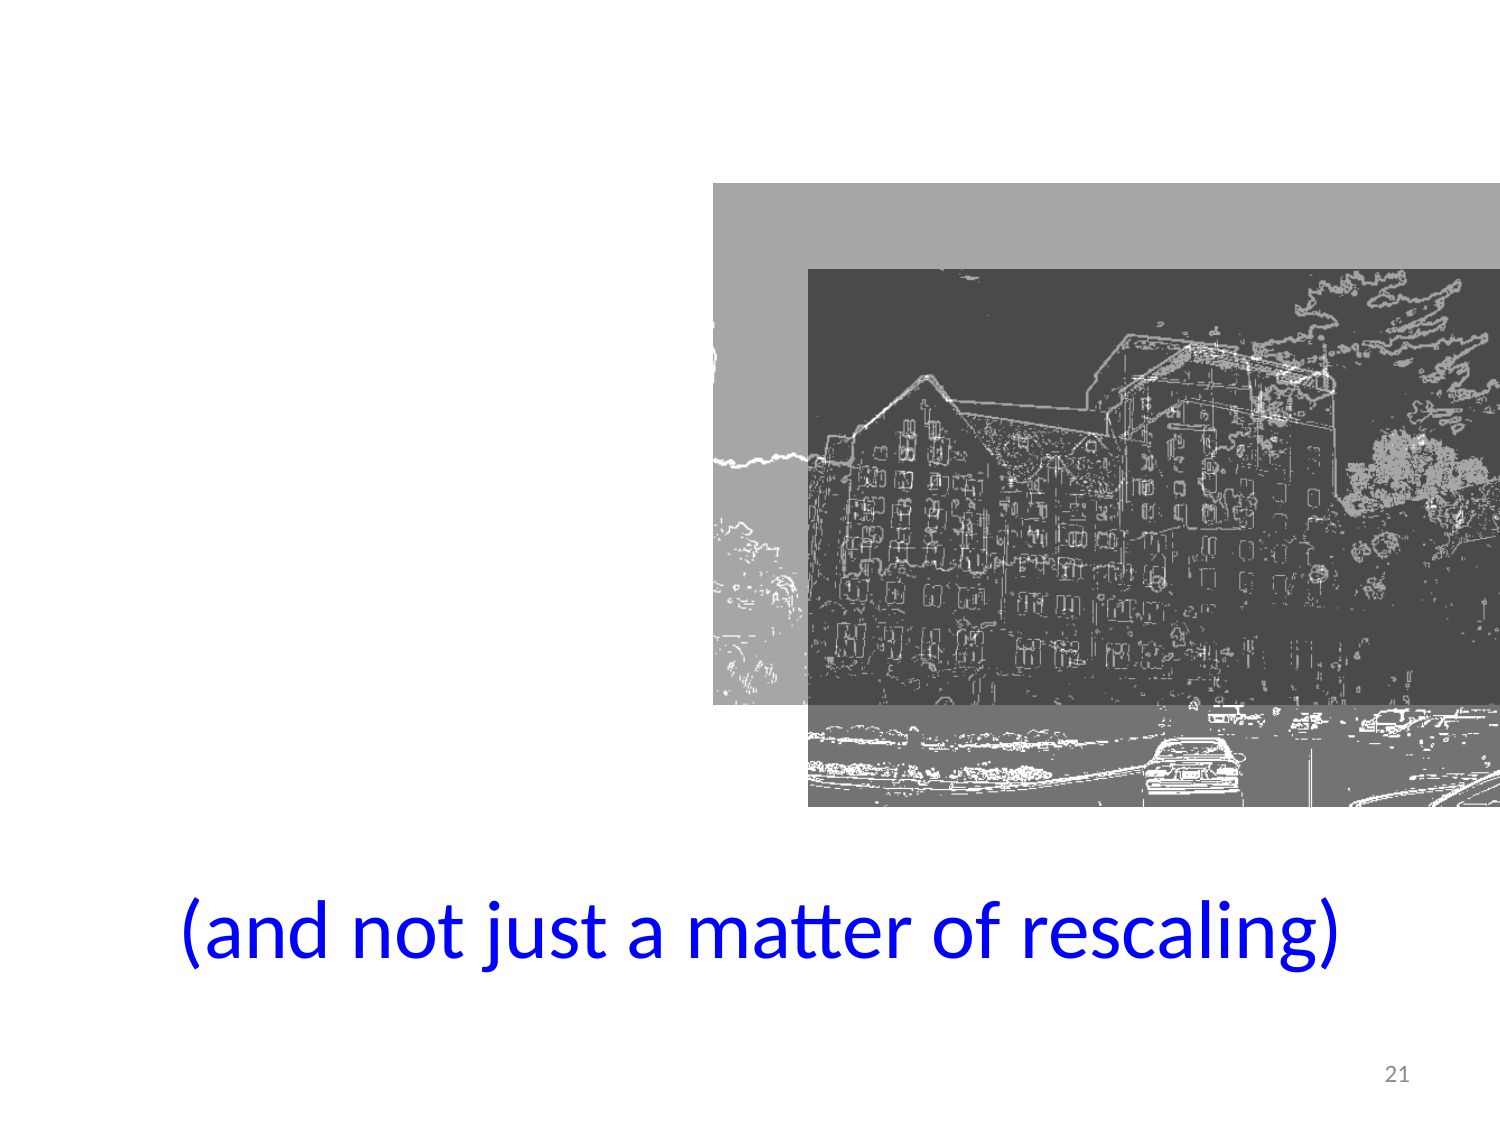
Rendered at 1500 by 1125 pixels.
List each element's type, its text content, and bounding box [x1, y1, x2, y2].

picture [713, 183, 1500, 807]
title (and not just a matter of rescaling) [86, 823, 1437, 1027]
slide_number 21 [1074, 1042, 1425, 1103]
